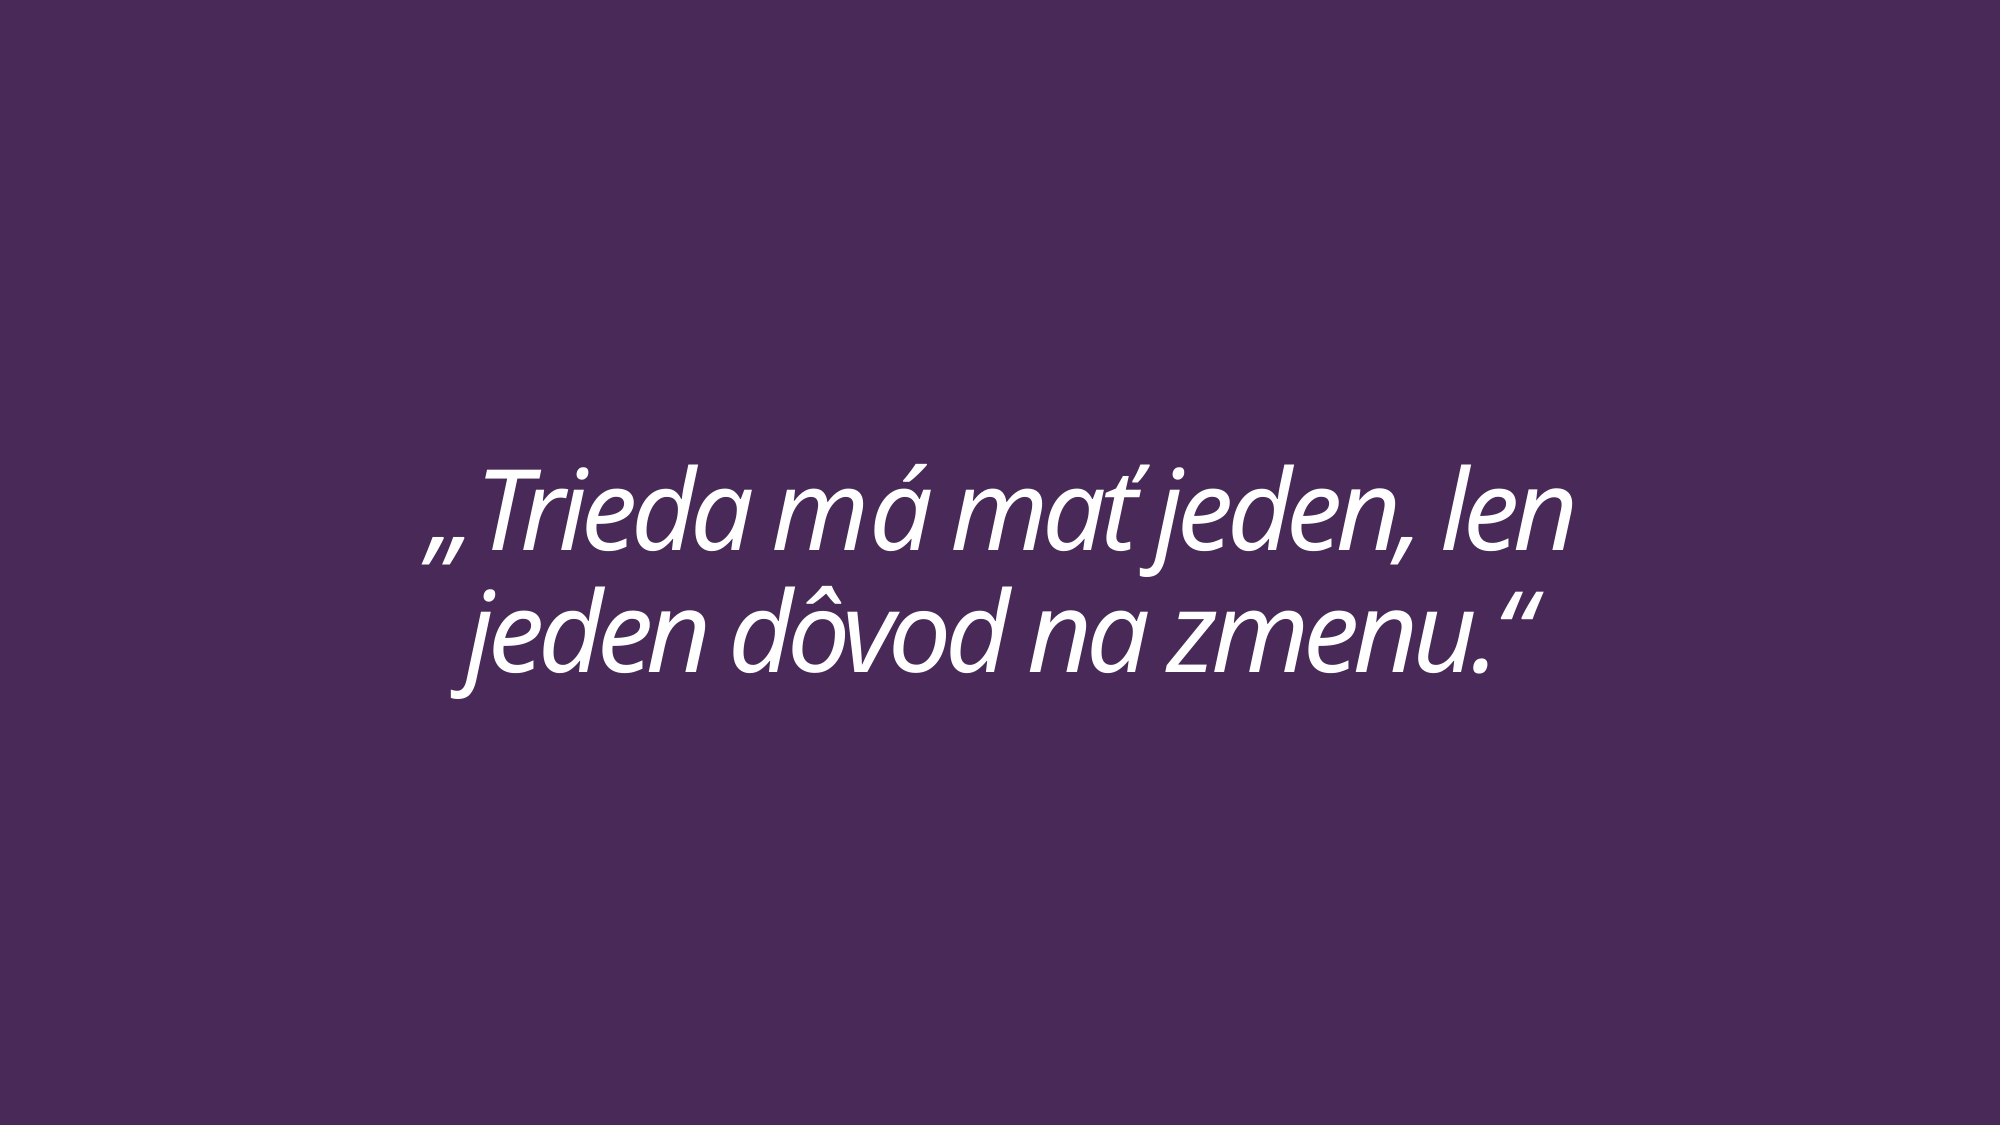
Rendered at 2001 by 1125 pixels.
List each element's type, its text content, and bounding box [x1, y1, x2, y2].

title „Trieda má mať jeden, len jeden dôvod na zmenu.“ [0, 416, 2000, 733]
